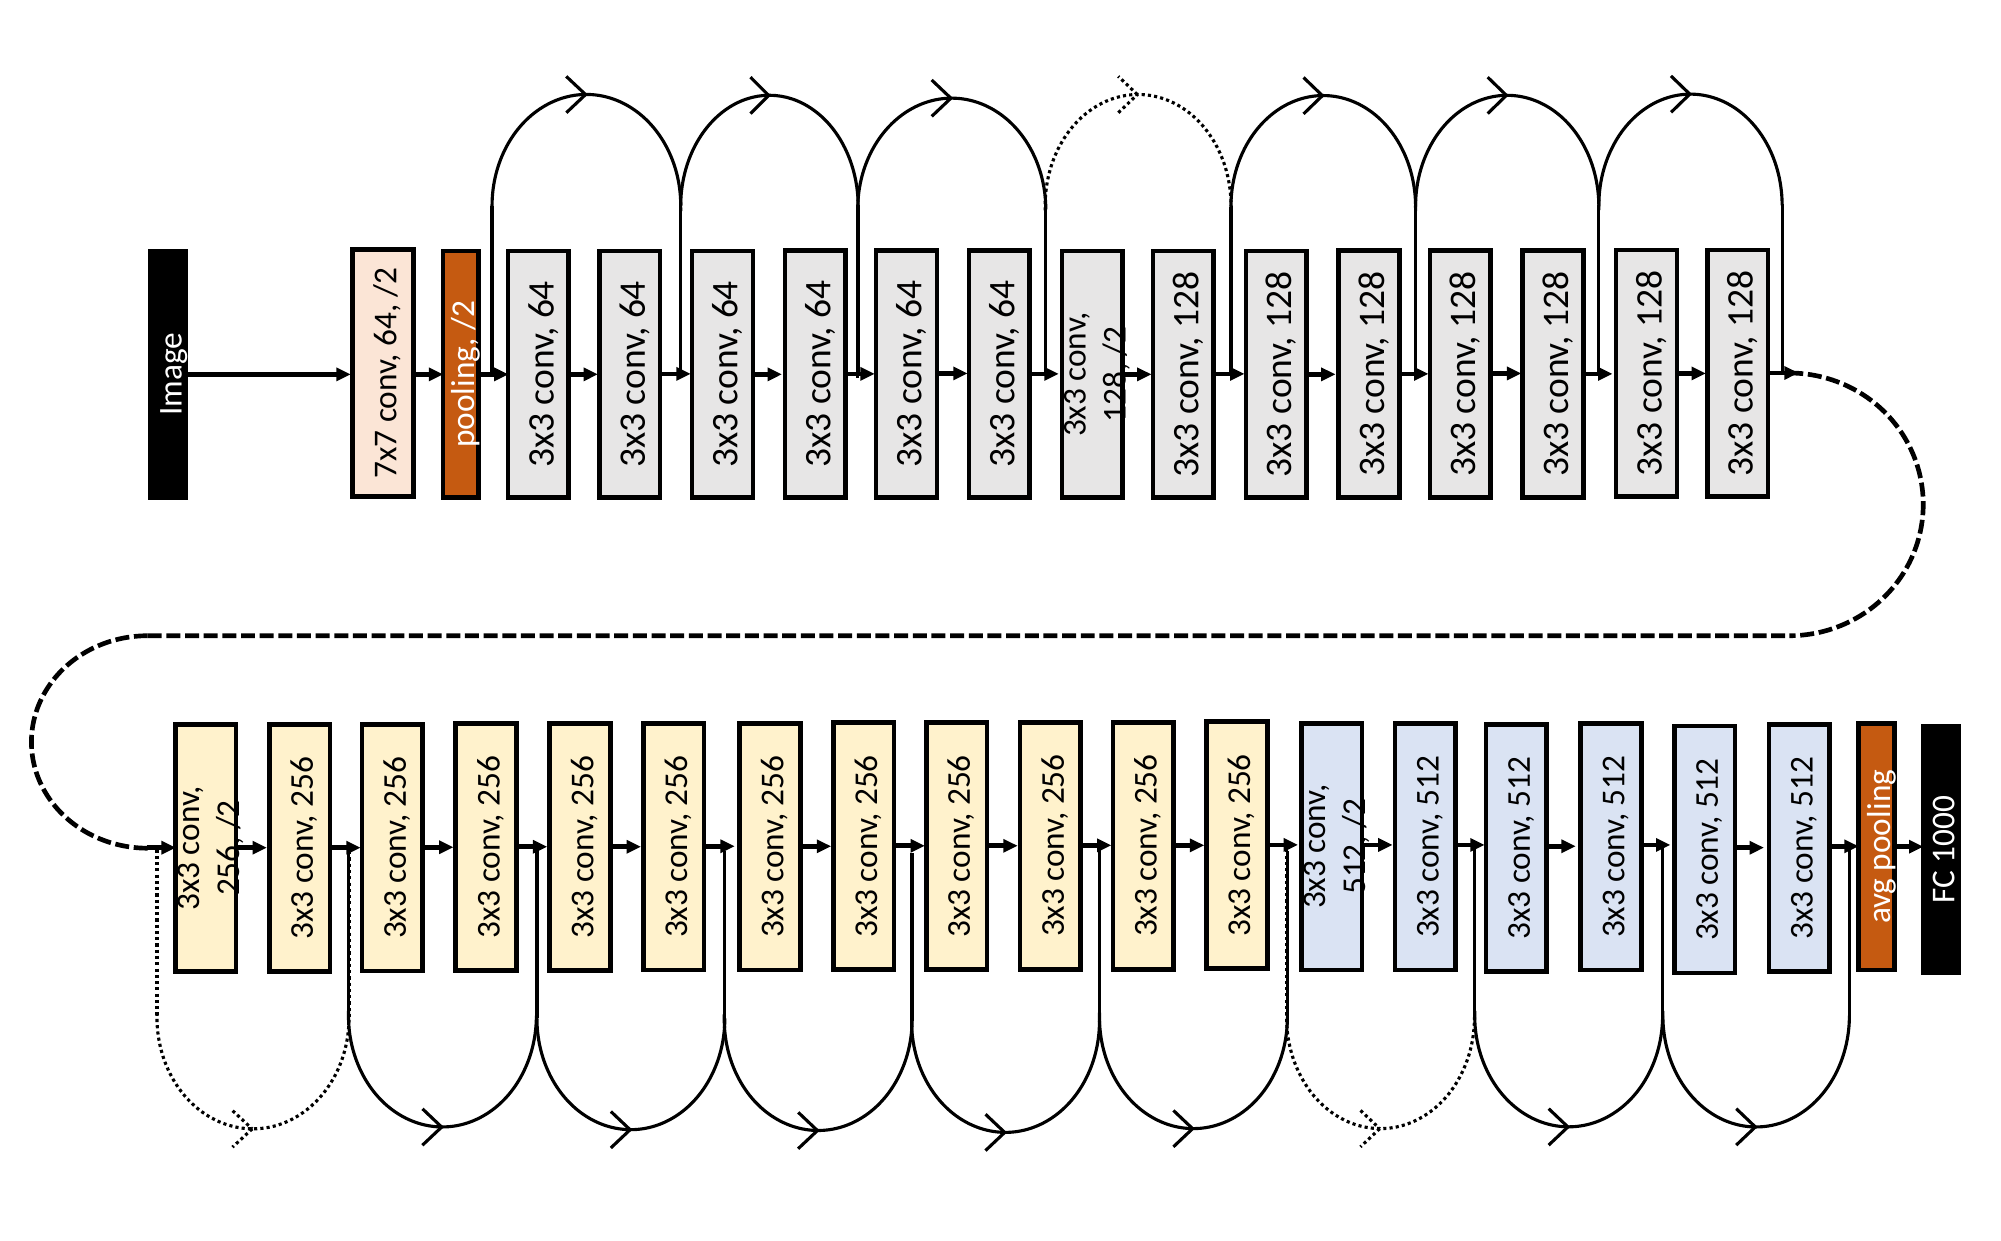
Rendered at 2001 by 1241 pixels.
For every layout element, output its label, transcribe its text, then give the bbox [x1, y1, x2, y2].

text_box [724, 851, 913, 1149]
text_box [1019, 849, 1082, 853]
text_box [31, 372, 1924, 849]
text_box avg pooling [1858, 849, 1895, 971]
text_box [1415, 77, 1599, 375]
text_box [1474, 847, 1662, 1146]
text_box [156, 849, 350, 1148]
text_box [680, 77, 859, 375]
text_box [348, 847, 537, 1146]
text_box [1286, 849, 1475, 1147]
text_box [536, 850, 725, 1148]
text_box FC 1000 [1922, 725, 1960, 974]
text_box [1598, 75, 1783, 374]
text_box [1230, 77, 1416, 376]
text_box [1045, 76, 1232, 374]
text_box Image [149, 250, 187, 372]
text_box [857, 79, 1046, 378]
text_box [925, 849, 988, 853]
text_box pooling, /2 [442, 250, 480, 372]
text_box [492, 76, 681, 374]
text_box 7x7 conv, 64, /2 [351, 248, 414, 372]
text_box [1662, 847, 1850, 1146]
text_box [1099, 849, 1286, 1147]
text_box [911, 853, 1100, 1151]
